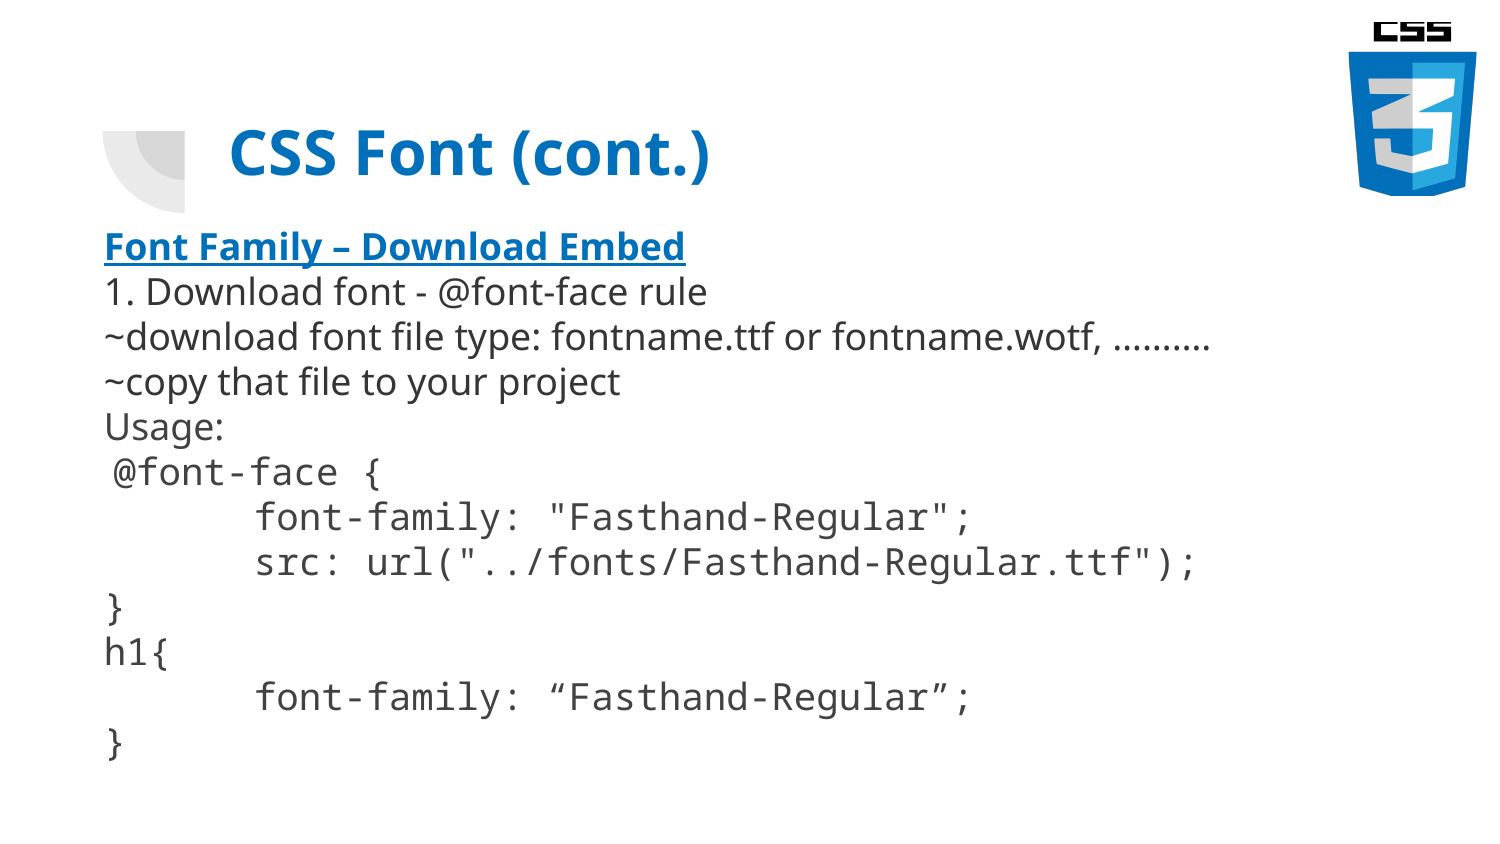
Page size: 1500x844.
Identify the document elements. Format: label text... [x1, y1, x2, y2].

title CSS Font (cont.) [213, 98, 1500, 208]
picture [1348, 22, 1477, 196]
title Font Family – Download Embed 1. Download font - @font-face rule ~download font file type: fontname.ttf or fontname.wotf, ………. ~copy that file to your project Usage: @font-face { font-family: "Fasthand-Regular"; src: url("../fonts/Fasthand-Regular.ttf"); } h1{ font-family: “Fasthand-Regular”; } [88, 207, 1464, 819]
